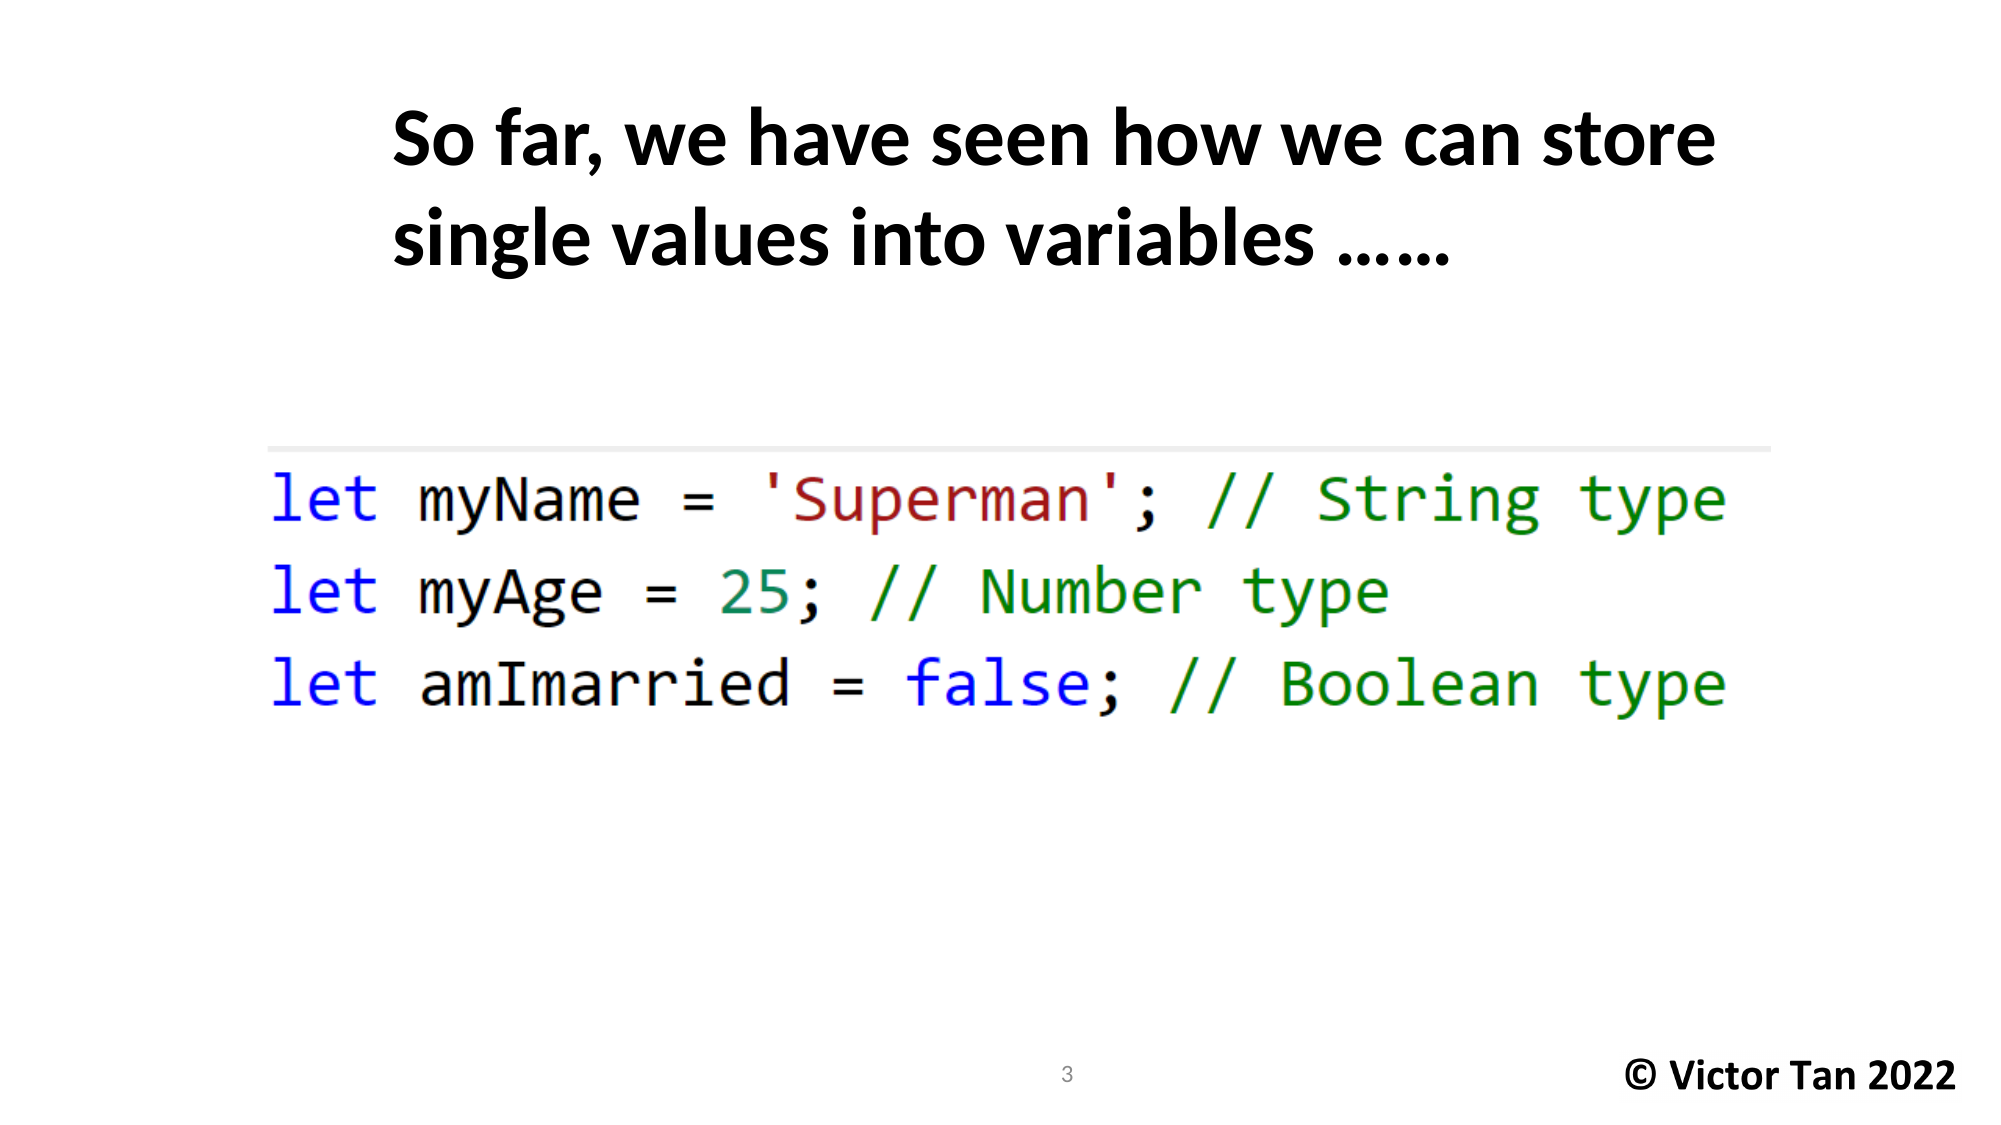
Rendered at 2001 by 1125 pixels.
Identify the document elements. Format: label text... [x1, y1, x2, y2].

picture [229, 446, 1771, 770]
slide_number 3 [638, 1042, 1089, 1103]
picture [1619, 1050, 1962, 1103]
text_box So far, we have seen how we can store single values into variables …… [377, 74, 1747, 290]
